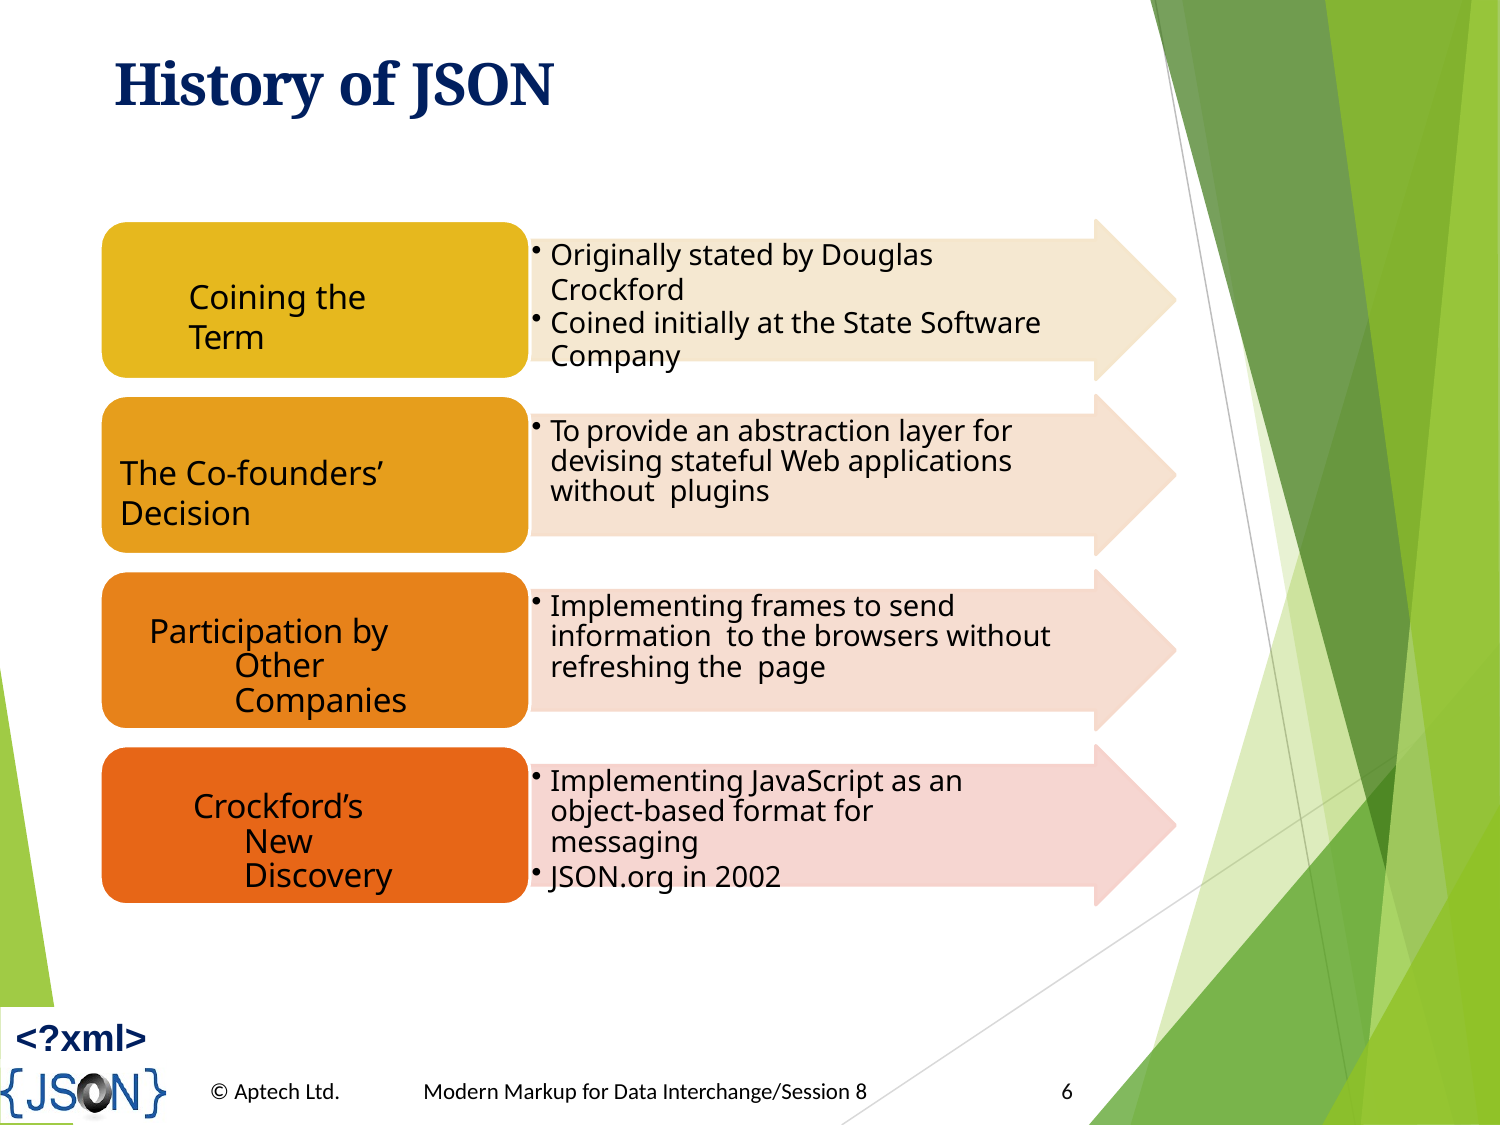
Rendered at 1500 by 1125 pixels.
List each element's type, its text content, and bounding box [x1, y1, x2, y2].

text_box [530, 570, 1176, 730]
text_box [1009, 745, 1176, 905]
text_box Originally stated by Douglas Crockford Coined initially at the State Software Company [529, 234, 1054, 373]
text_box [100, 745, 531, 905]
title History of JSON [112, 45, 581, 236]
text_box To provide an abstraction layer for devising stateful Web applications without plugins [529, 409, 1109, 508]
text_box Implementing frames to send information to the browsers without refreshing the page [529, 584, 1097, 683]
footer © Aptech Ltd. [207, 1080, 343, 1125]
slide_number 6 [1057, 1080, 1090, 1125]
text_box Coining the Term [186, 274, 444, 357]
slide_number Modern Markup for Data Interchange/Session 8 [421, 1080, 871, 1125]
text_box Participation by Other Companies [147, 607, 483, 720]
text_box <?xml> [13, 1015, 149, 1060]
text_box [1054, 220, 1176, 380]
text_box Implementing JavaScript as an object-based format for messaging JSON.org in 2002 [529, 759, 1009, 894]
text_box Crockford’s New Discovery [191, 782, 439, 895]
picture [0, 1068, 167, 1123]
text_box [100, 395, 531, 555]
text_box The Co-founders’ Decision [117, 449, 513, 532]
text_box [100, 220, 531, 380]
text_box [530, 395, 1176, 555]
text_box [100, 570, 531, 730]
